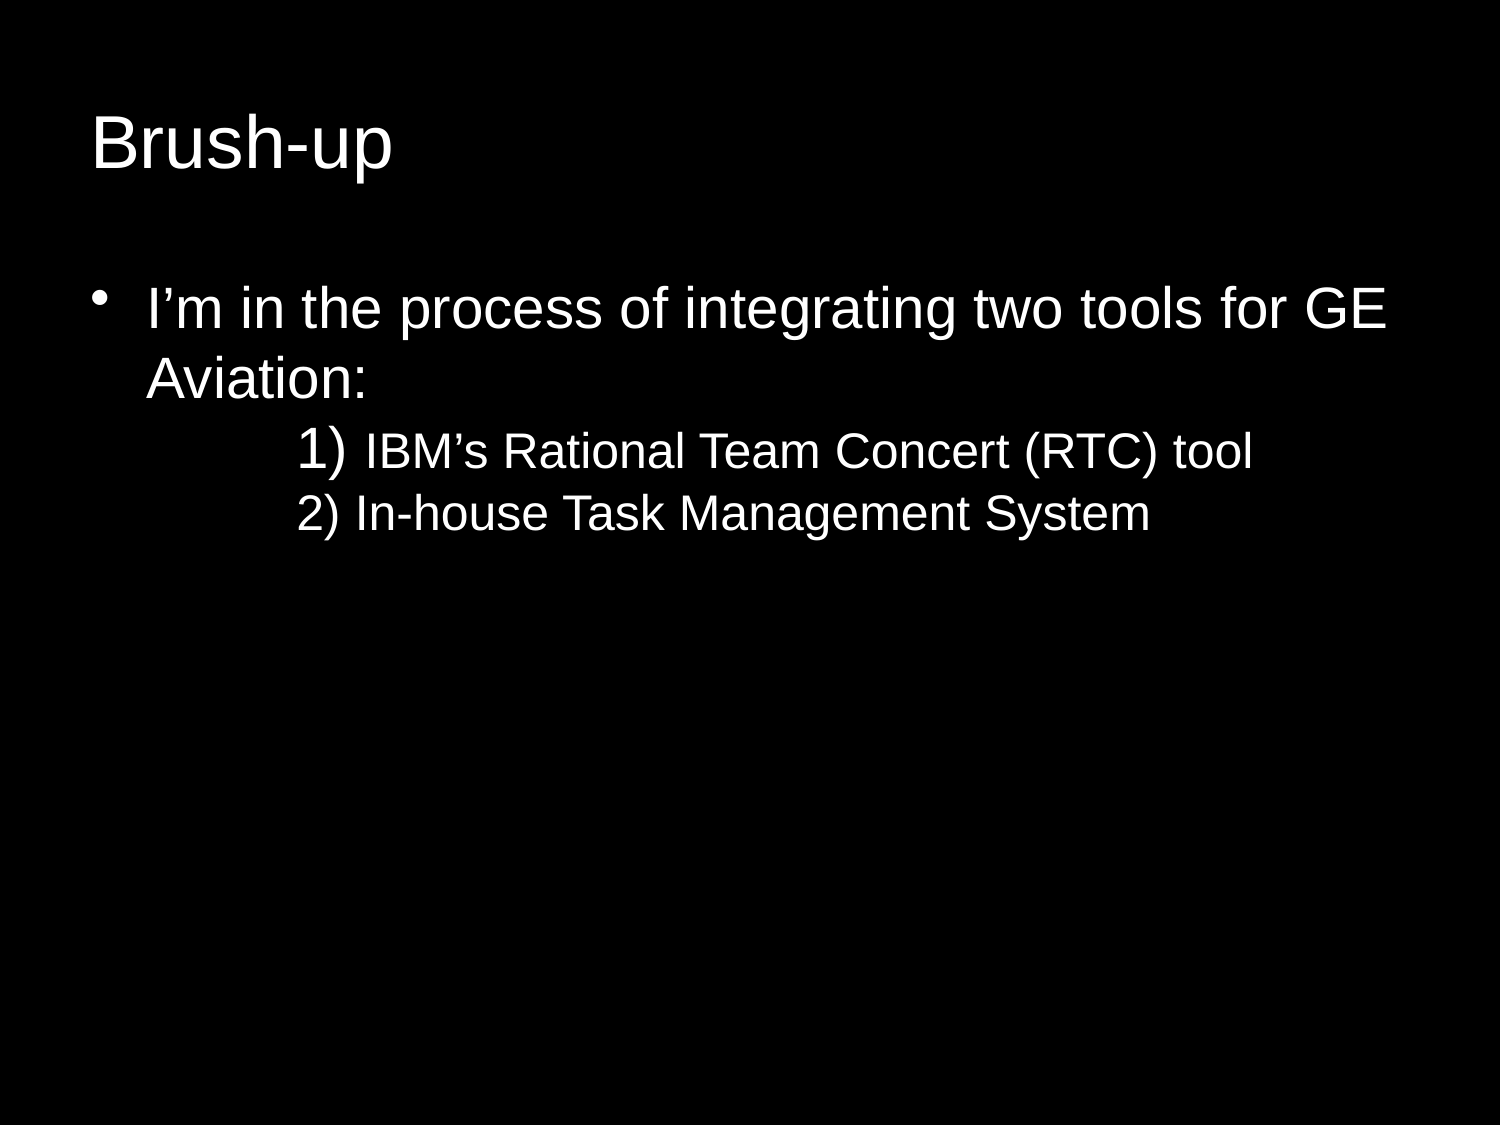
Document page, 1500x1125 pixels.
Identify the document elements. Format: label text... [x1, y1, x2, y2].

title Brush-up [75, 45, 1425, 233]
list I’m in the process of integrating two tools for GE Aviation: 1) IBM’s Rational Team Concert (RTC) tool 2) In-house Task Management System [75, 262, 1425, 1005]
